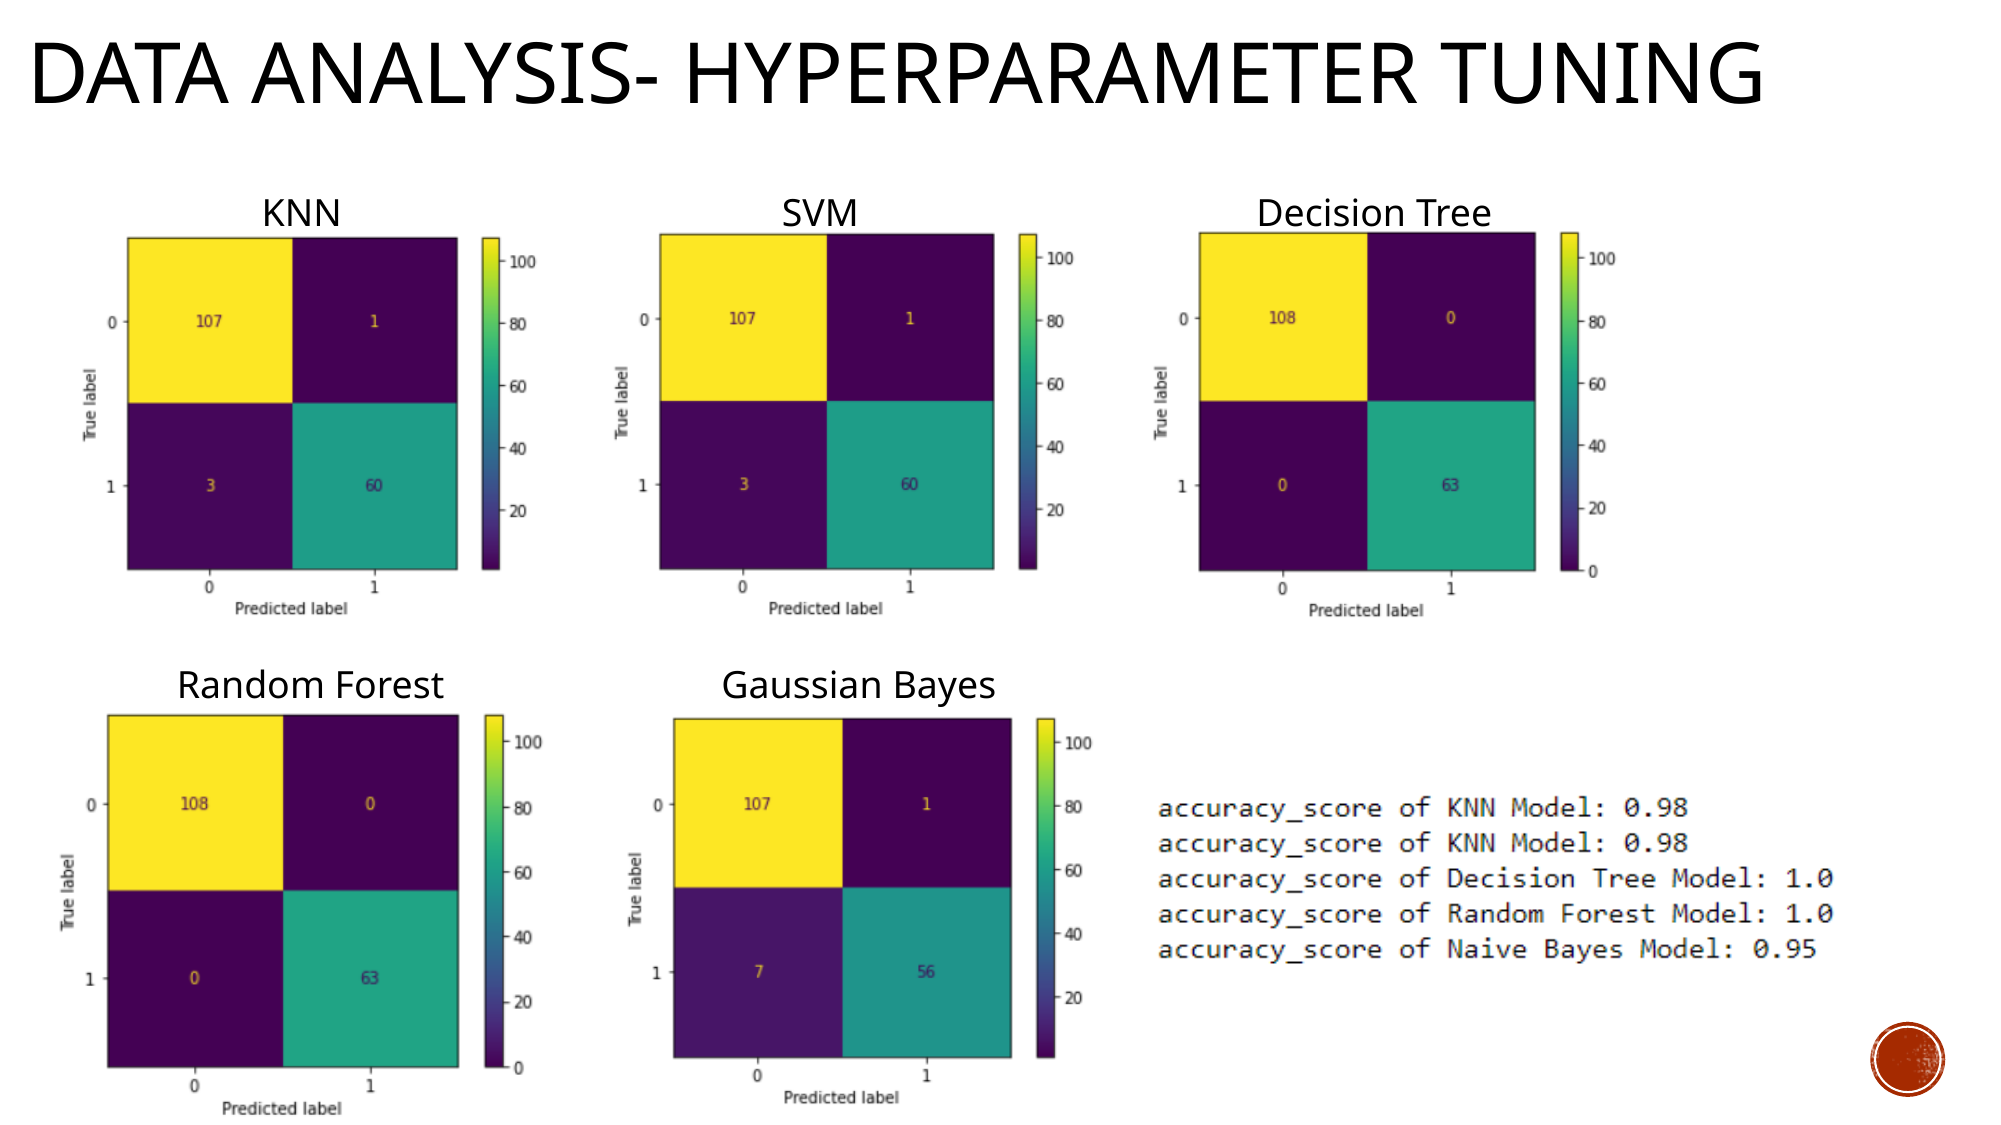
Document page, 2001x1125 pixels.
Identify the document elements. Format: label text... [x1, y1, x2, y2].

text_box Gaussian Bayes [706, 653, 1033, 698]
picture [1141, 791, 1864, 975]
picture [606, 211, 1085, 624]
title Data analysis- hyperparameter tuning [12, 15, 1828, 137]
text_box Decision Tree [1241, 181, 1538, 220]
picture [1141, 219, 1638, 633]
picture [44, 698, 547, 1125]
text_box Random Forest [162, 653, 488, 698]
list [68, 221, 560, 630]
text_box KNN [246, 181, 374, 221]
picture [611, 698, 1109, 1116]
text_box SVM [767, 181, 894, 212]
